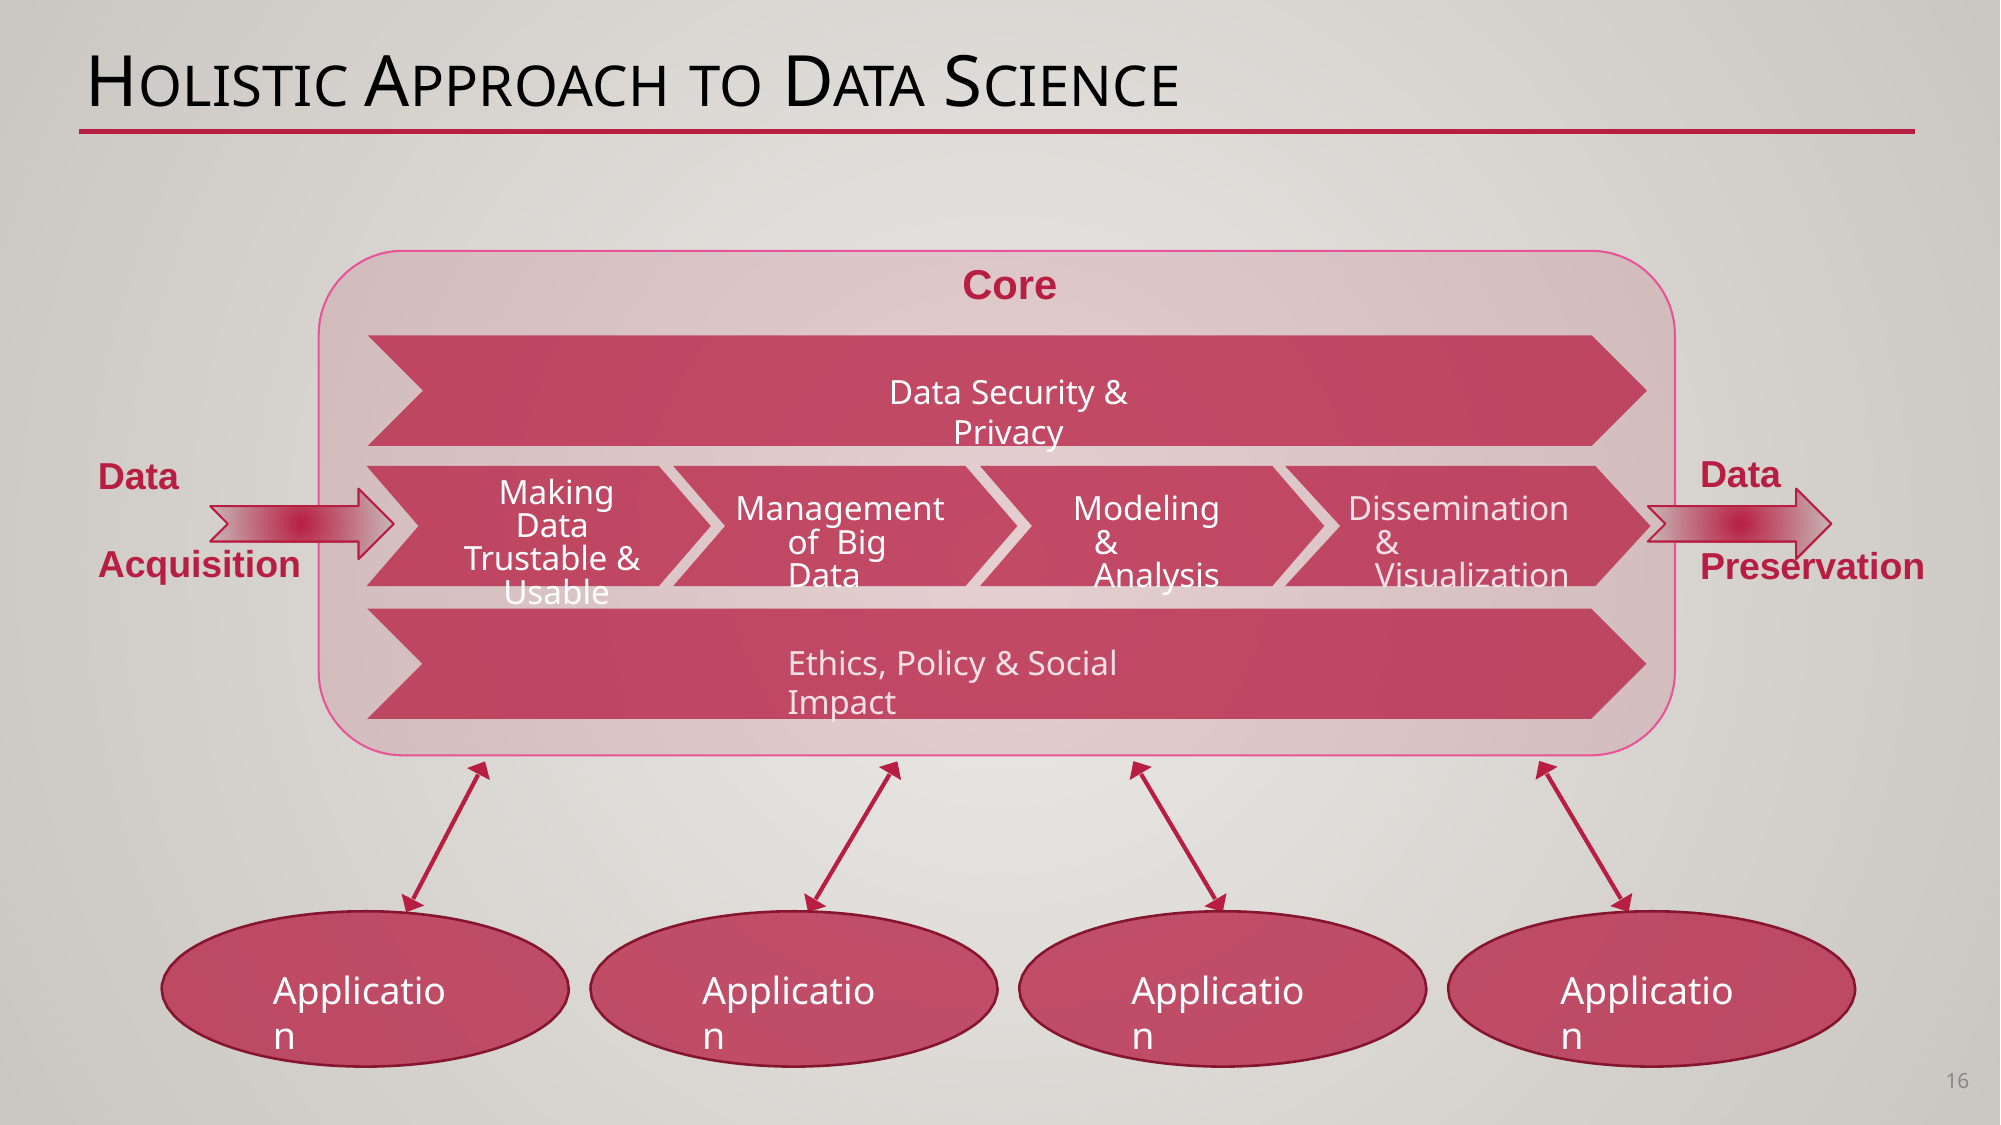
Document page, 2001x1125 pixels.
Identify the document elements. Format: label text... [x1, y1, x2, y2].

text_box Data [1697, 447, 1784, 484]
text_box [317, 249, 1677, 484]
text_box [1017, 909, 1428, 1069]
picture [0, 0, 2000, 1125]
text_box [208, 487, 1857, 1069]
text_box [588, 909, 1000, 1069]
text_box Data [95, 450, 182, 498]
title HOLISTIC APPROACH TO DATA SCIENCE [83, 32, 1261, 224]
text_box 16 [1939, 1070, 1975, 1093]
text_box Preservation [1864, 539, 1930, 587]
text_box Acquisition [95, 537, 204, 585]
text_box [160, 909, 571, 1069]
